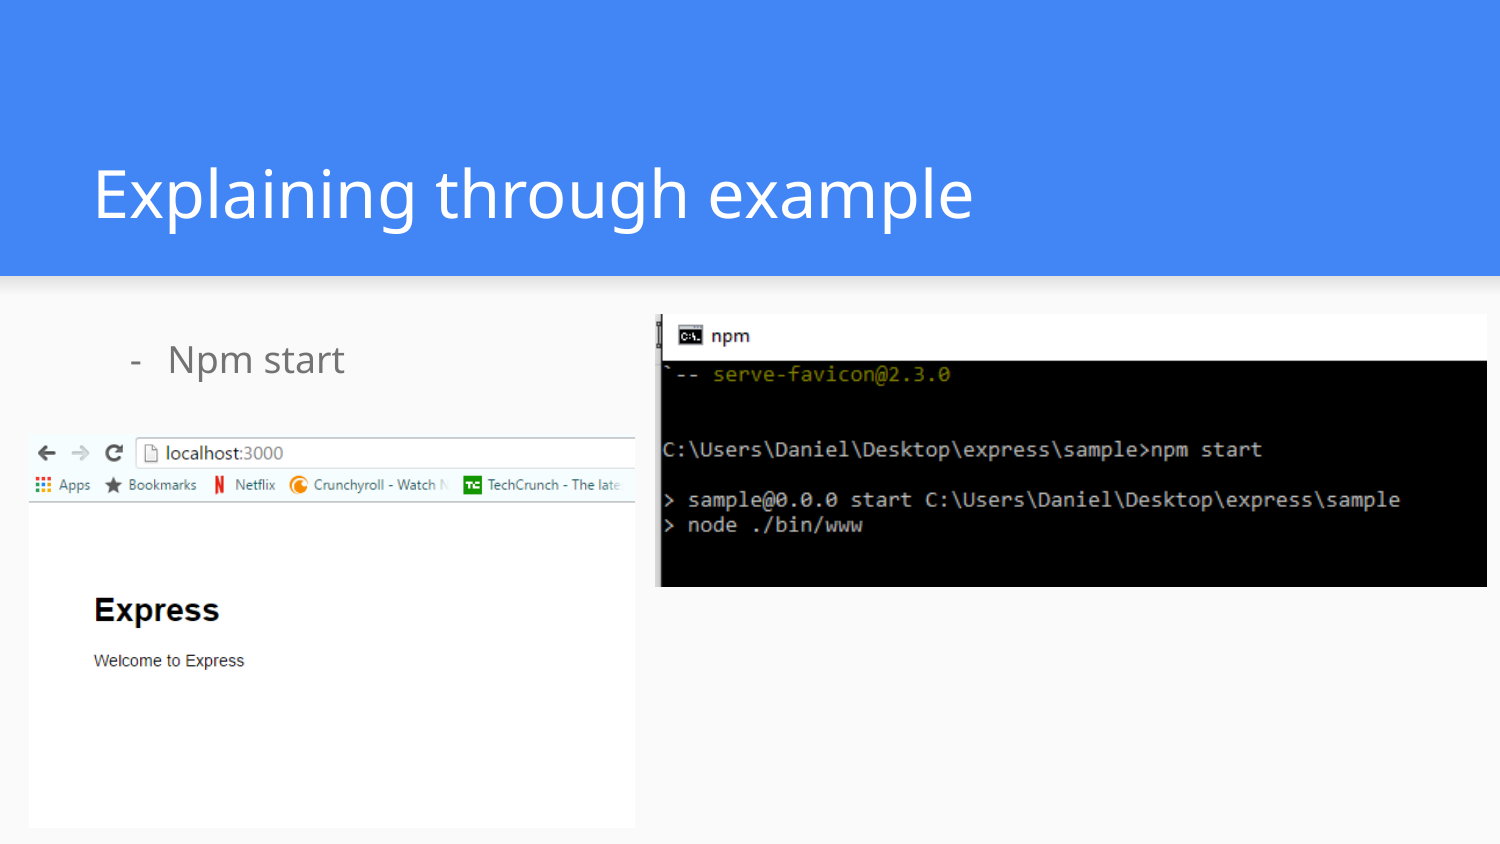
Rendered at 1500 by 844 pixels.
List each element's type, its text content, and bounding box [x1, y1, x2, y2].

picture [29, 434, 635, 828]
list Npm start [77, 314, 1427, 760]
picture [654, 314, 1487, 587]
title Explaining through example [77, 121, 1427, 248]
